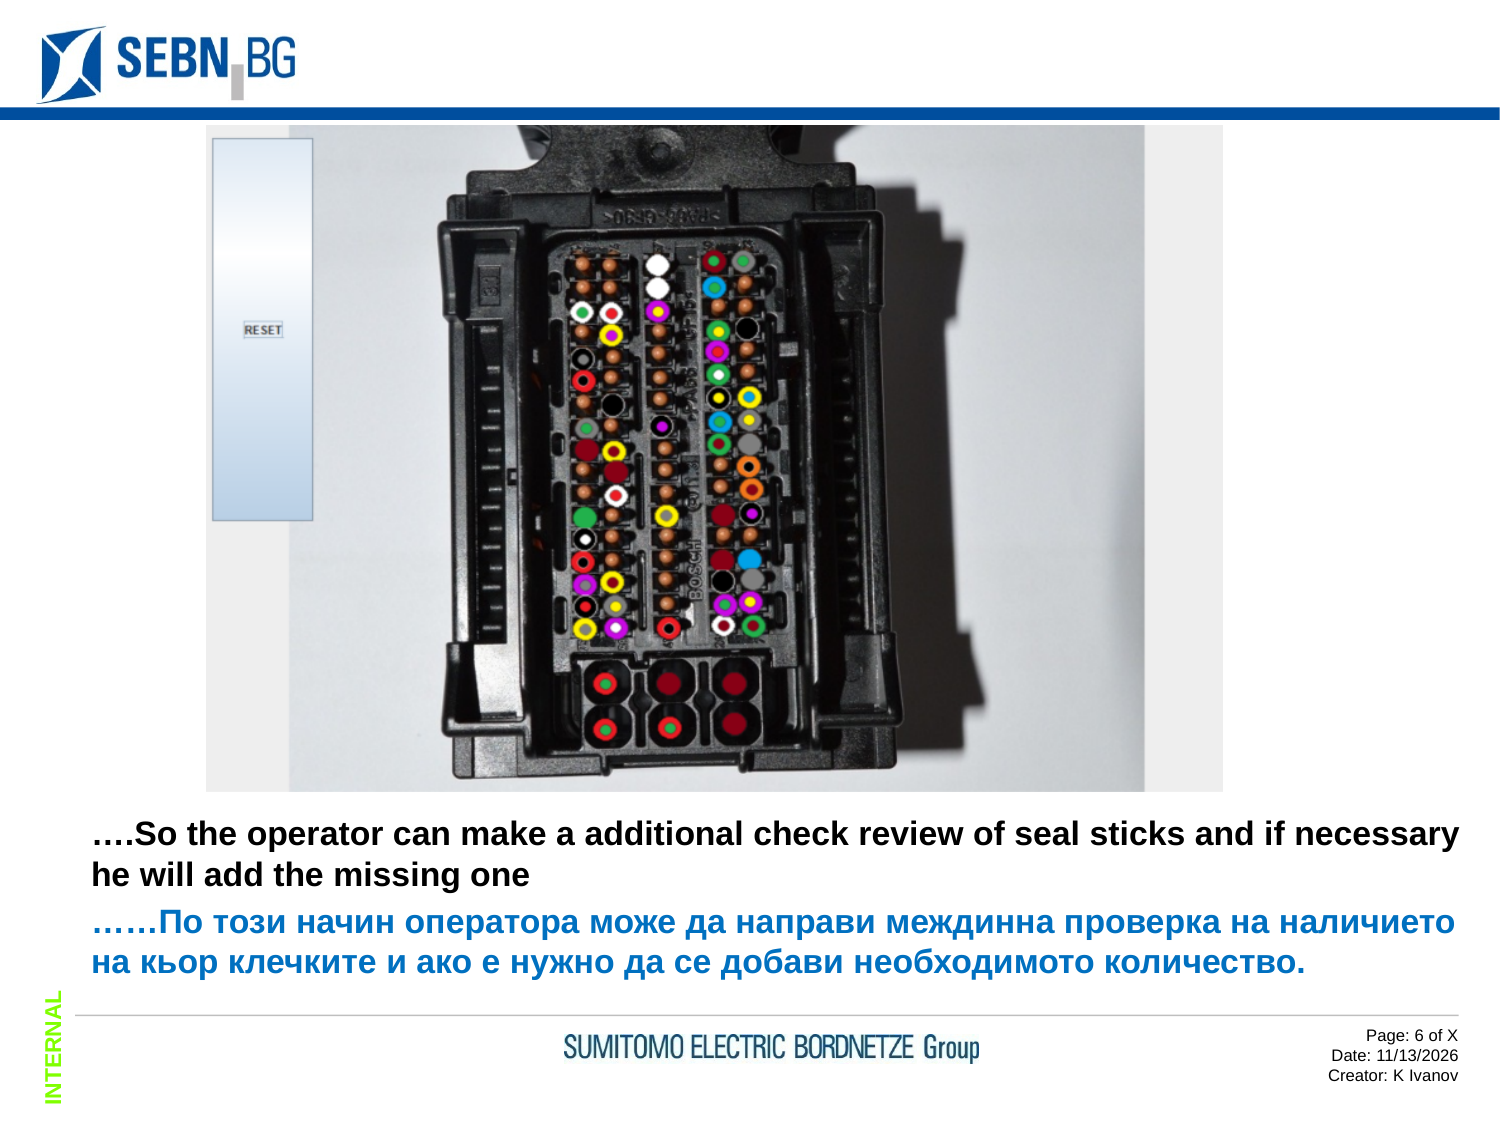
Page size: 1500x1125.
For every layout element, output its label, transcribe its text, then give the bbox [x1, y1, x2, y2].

list ….So the operator can make a additional check review of seal sticks and if necessary he will add the missing one ……По този начин оператора може да направи междинна проверка на наличието на кьор клечките и ако е нужно да се добави необходимото количество. [90, 763, 1500, 1012]
picture [206, 125, 1223, 792]
picture [36, 0, 353, 104]
picture [564, 1034, 979, 1064]
